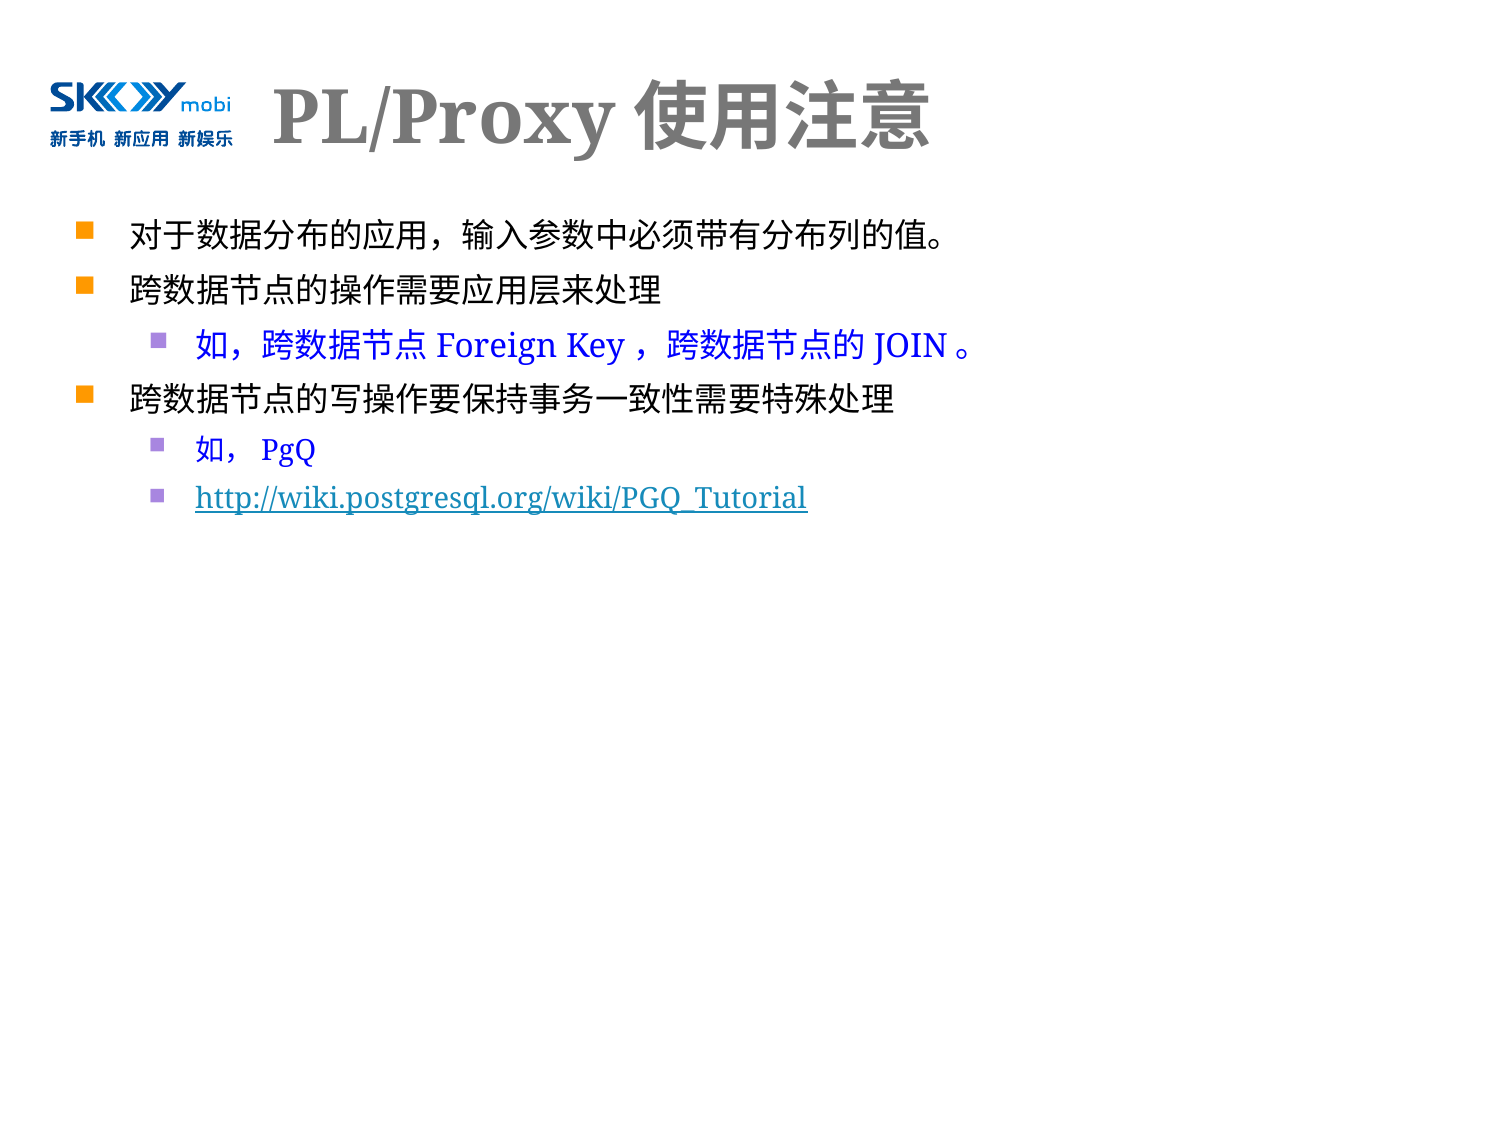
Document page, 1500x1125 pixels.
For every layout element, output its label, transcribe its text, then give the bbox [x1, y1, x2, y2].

list 对于数据分布的应用，输入参数中必须带有分布列的值。 跨数据节点的操作需要应用层来处理 如，跨数据节点Foreign Key，跨数据节点的JOIN。 跨数据节点的写操作要保持事务一致性需要特殊处理 如，PgQ http://wiki.postgresql.org/wiki/PGQ_Tutorial [58, 198, 1426, 1020]
title PL/Proxy使用注意 [257, 60, 1426, 167]
